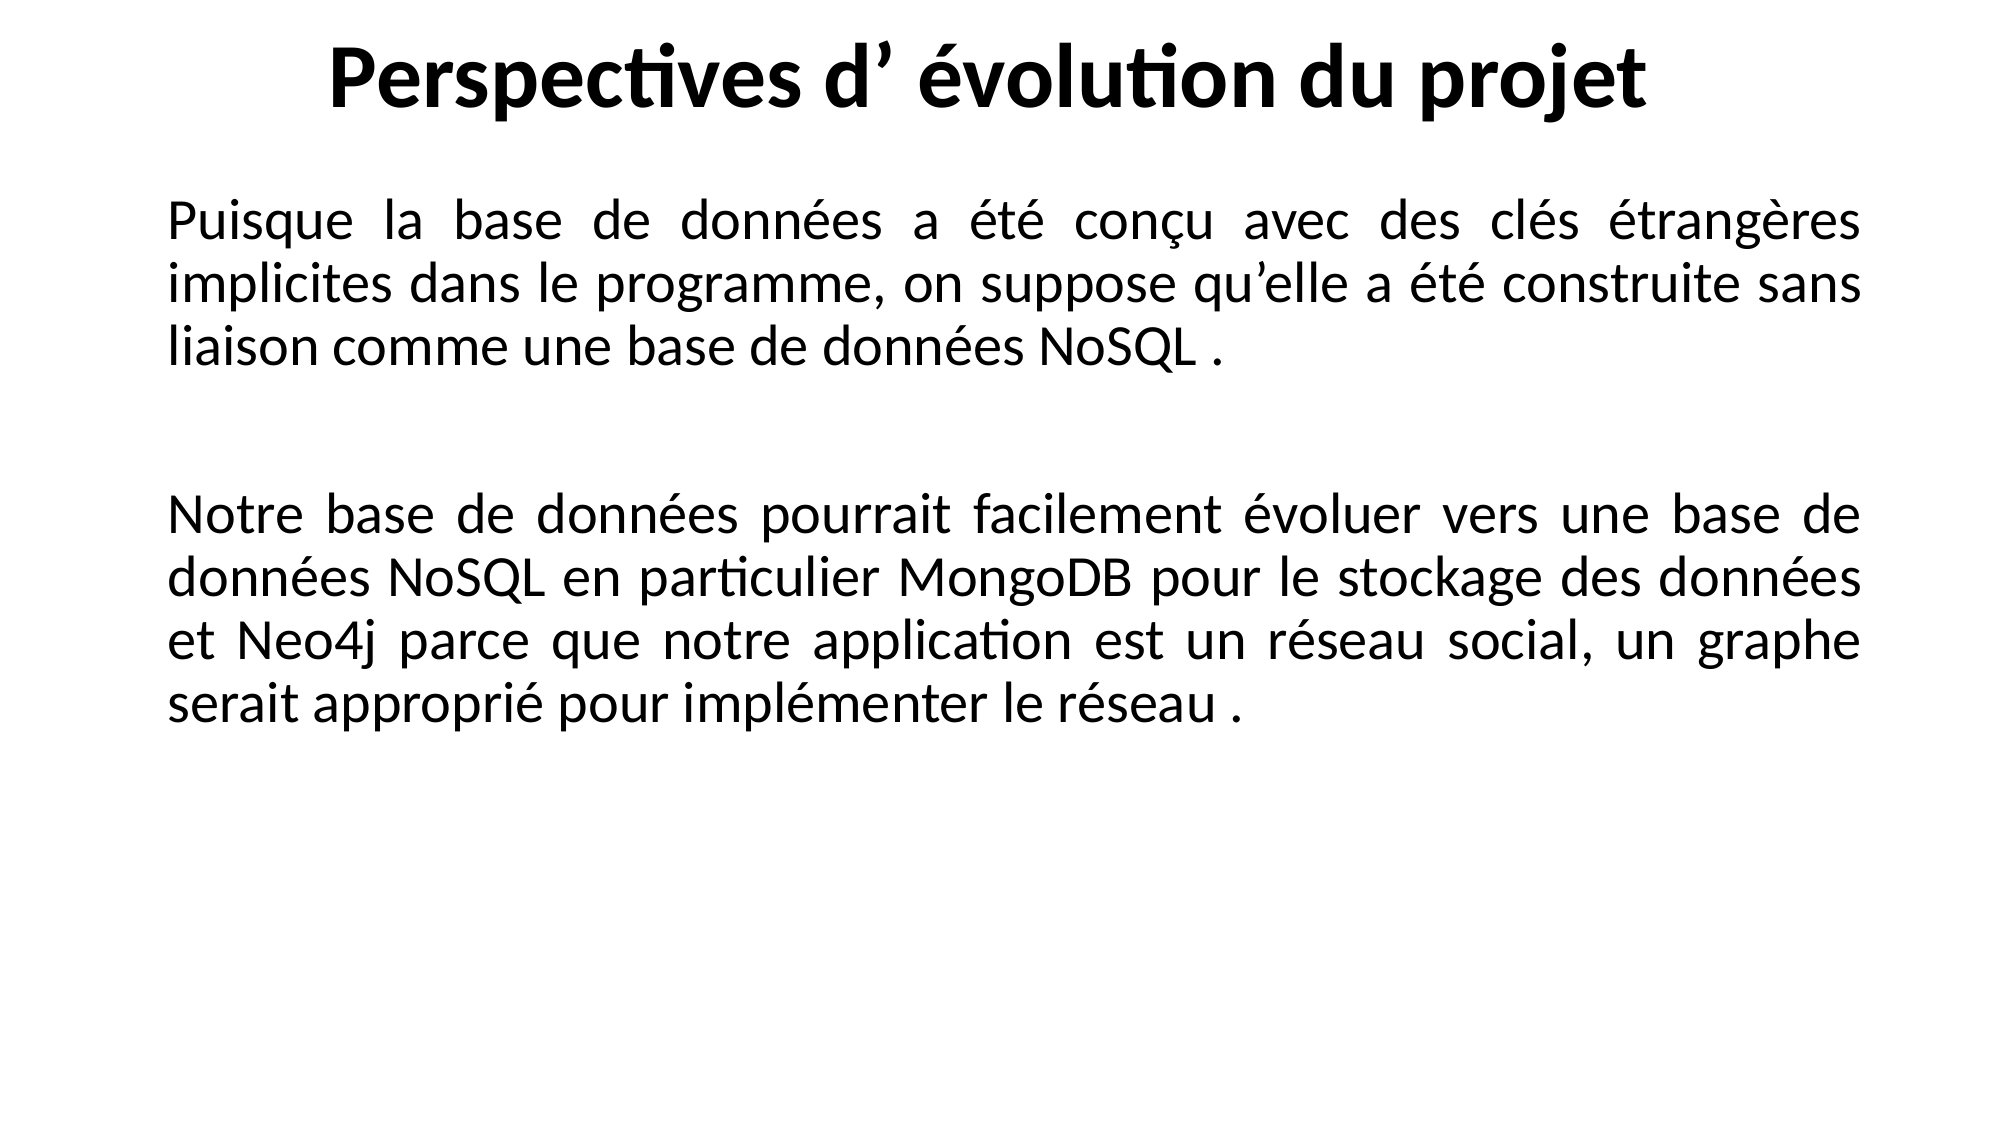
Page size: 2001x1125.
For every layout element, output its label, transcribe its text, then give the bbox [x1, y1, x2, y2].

title Perspectives d’ évolution du projet [137, 19, 1863, 137]
list Puisque la base de données a été conçu avec des clés étrangères implicites dans le programme, on suppose qu’elle a été construite sans liaison comme une base de données NoSQL . Notre base de données pourrait facilement évoluer vers une base de données NoSQL en particulier MongoDB pour le stockage des données et Neo4j parce que notre application est un réseau social, un graphe serait approprié pour implémenter le réseau . [152, 182, 1878, 1106]
